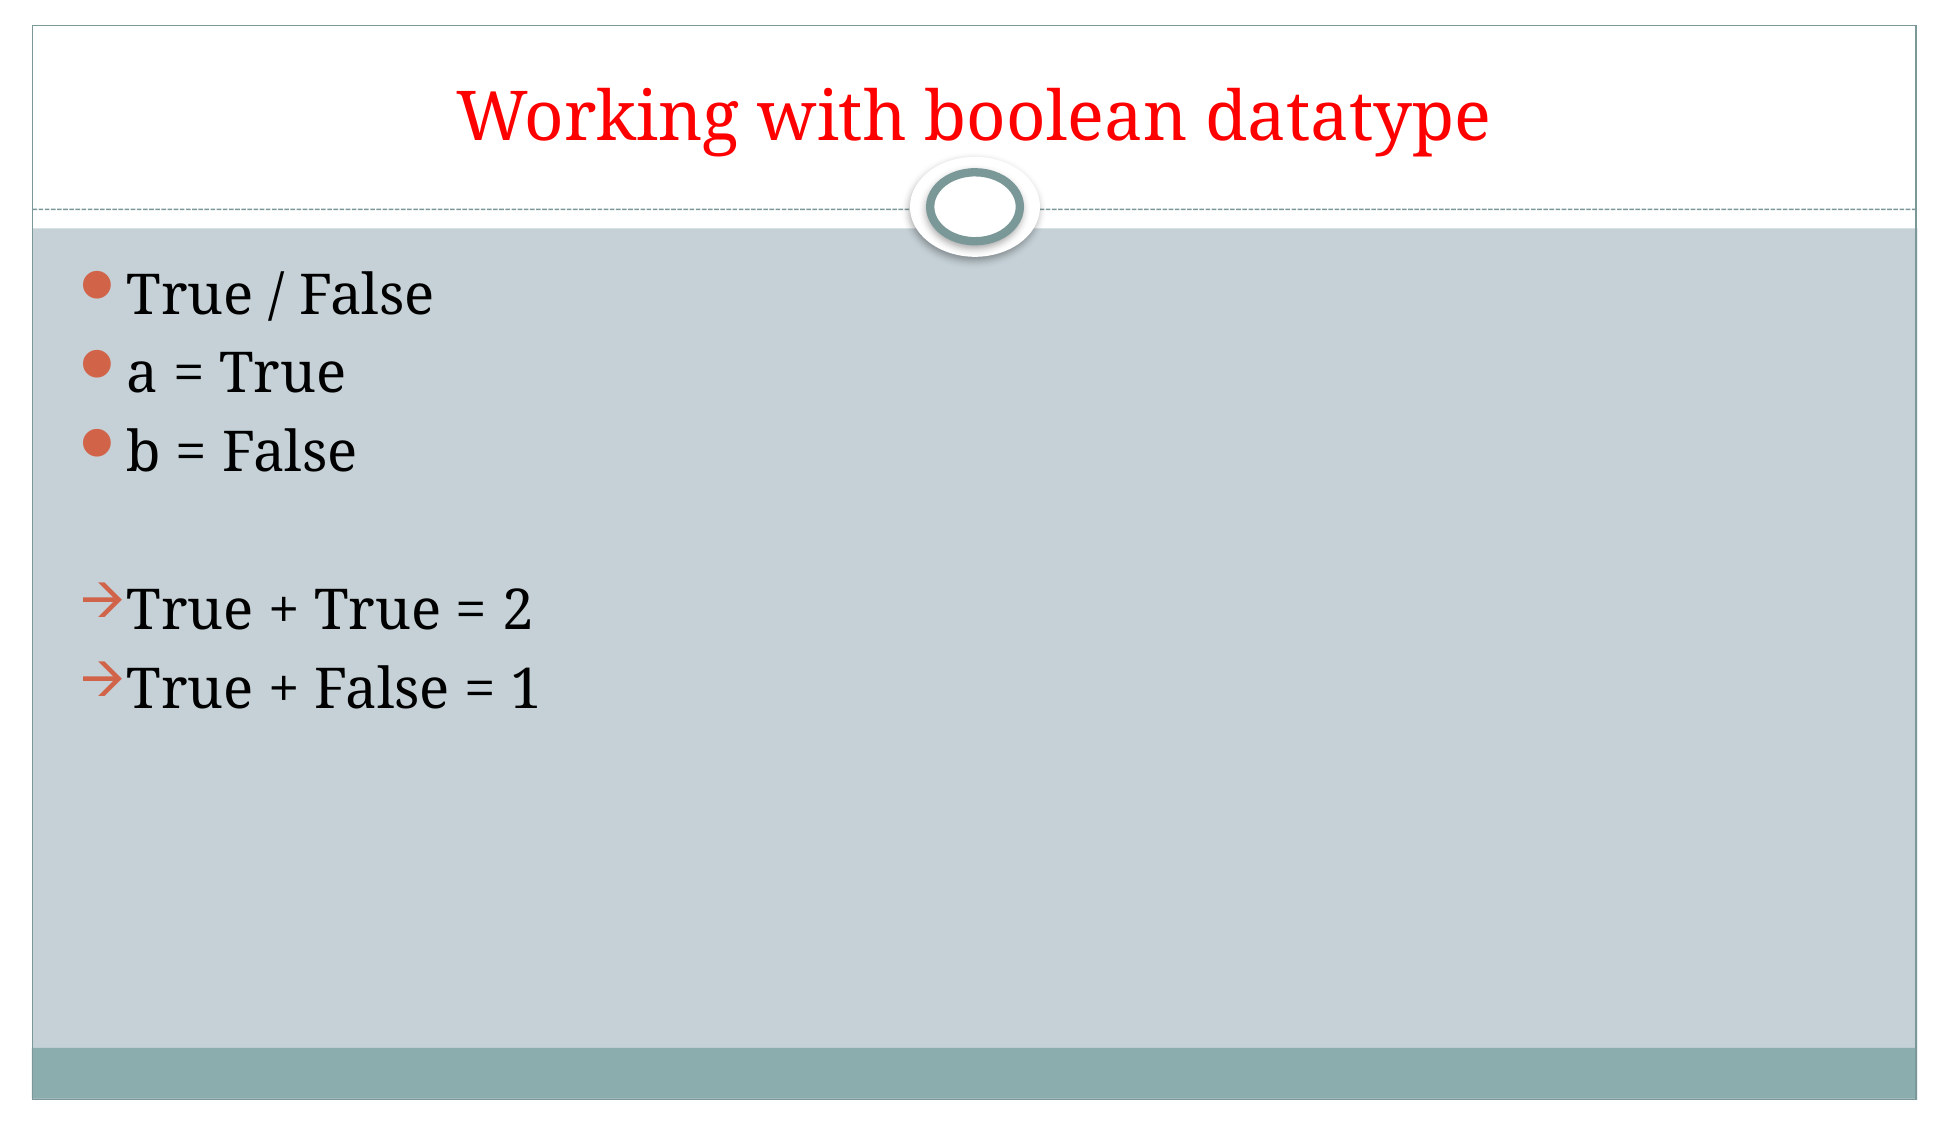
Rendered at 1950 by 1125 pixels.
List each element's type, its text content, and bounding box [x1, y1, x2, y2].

list True / False a = True b = False True + True = 2 True + False = 1 [64, 250, 1878, 1001]
title Working with boolean datatype [64, 37, 1885, 162]
